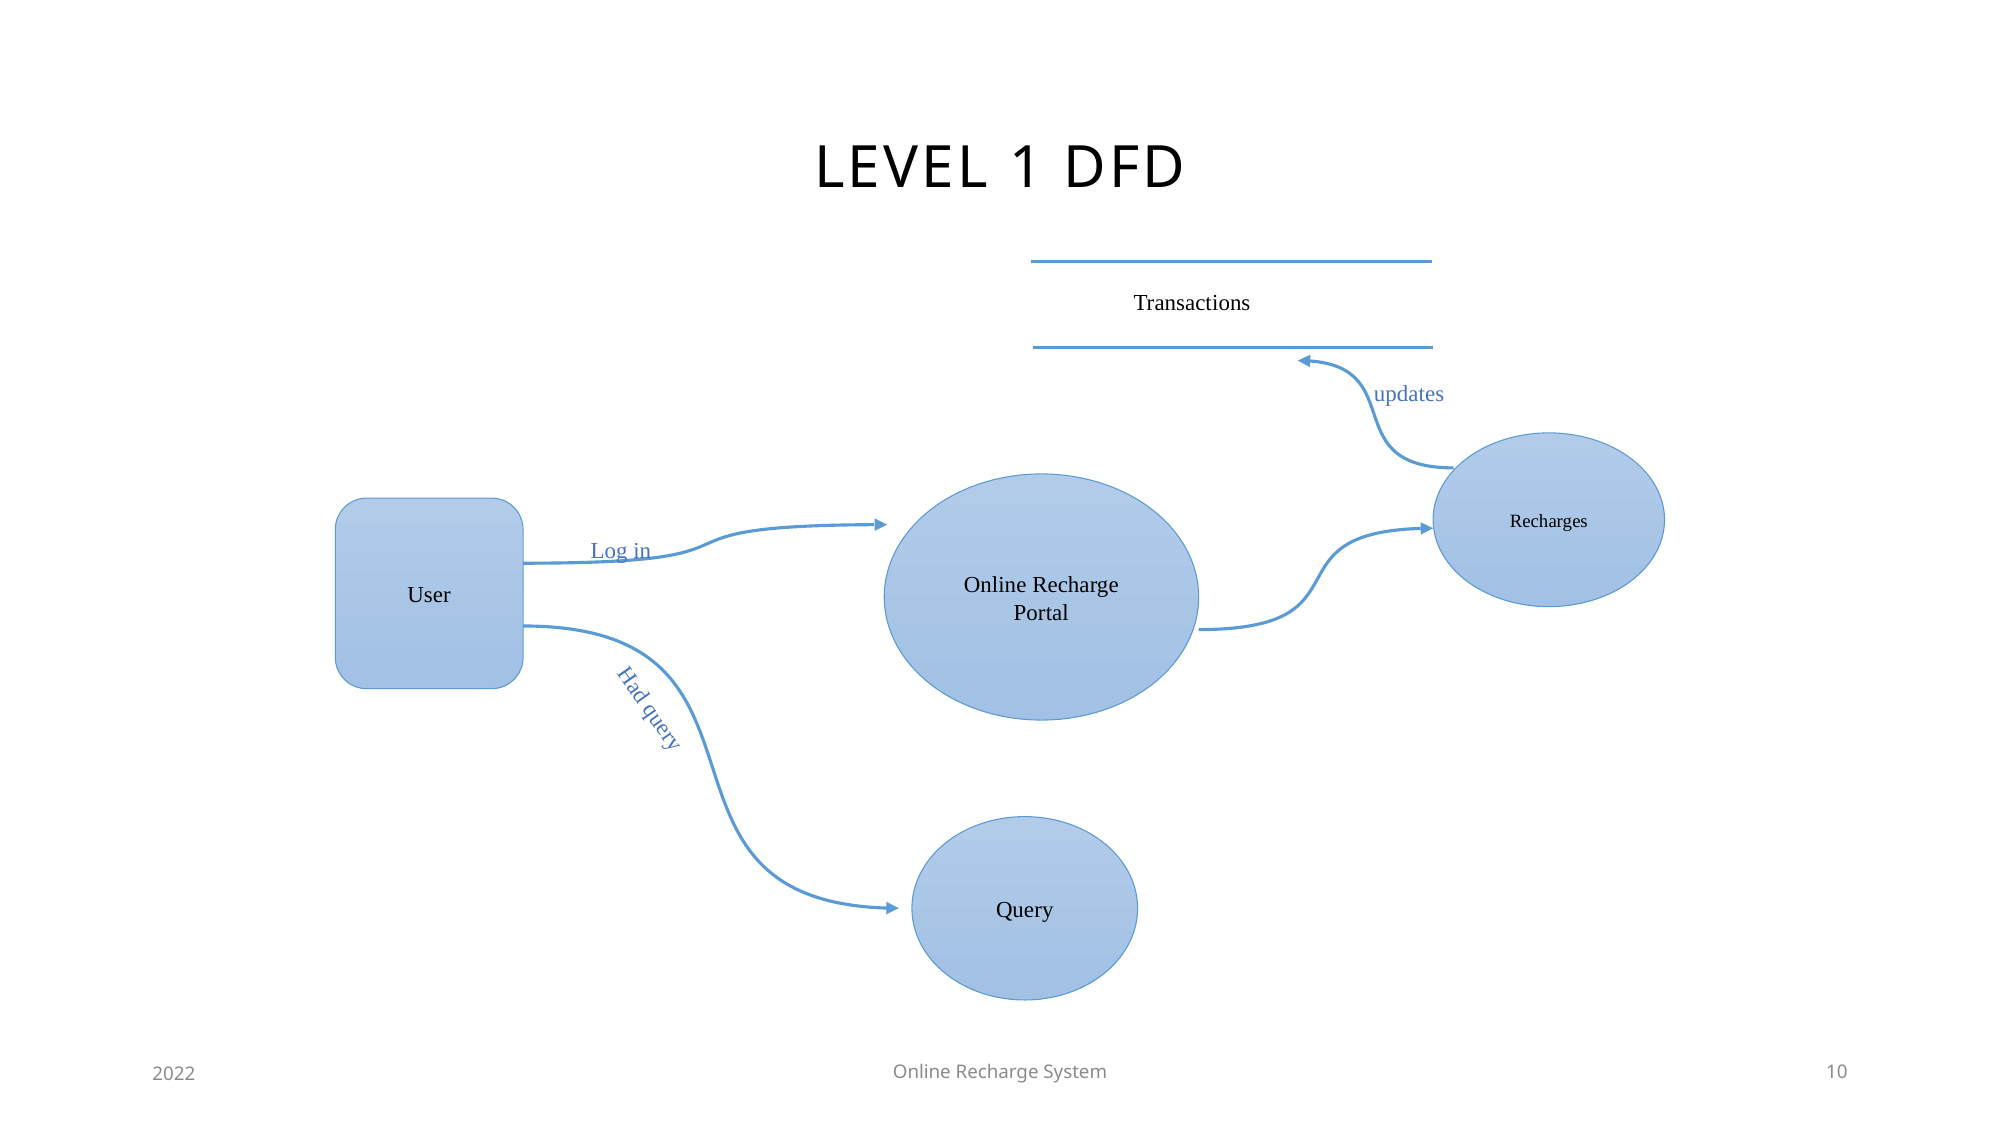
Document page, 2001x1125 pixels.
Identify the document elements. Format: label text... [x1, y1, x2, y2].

slide_number 10 [1412, 1042, 1863, 1103]
slide_number 2022 [137, 1042, 588, 1103]
title Level 1 dfd [137, 59, 1863, 278]
footer Online Recharge System [662, 1042, 1338, 1103]
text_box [335, 261, 1665, 1000]
